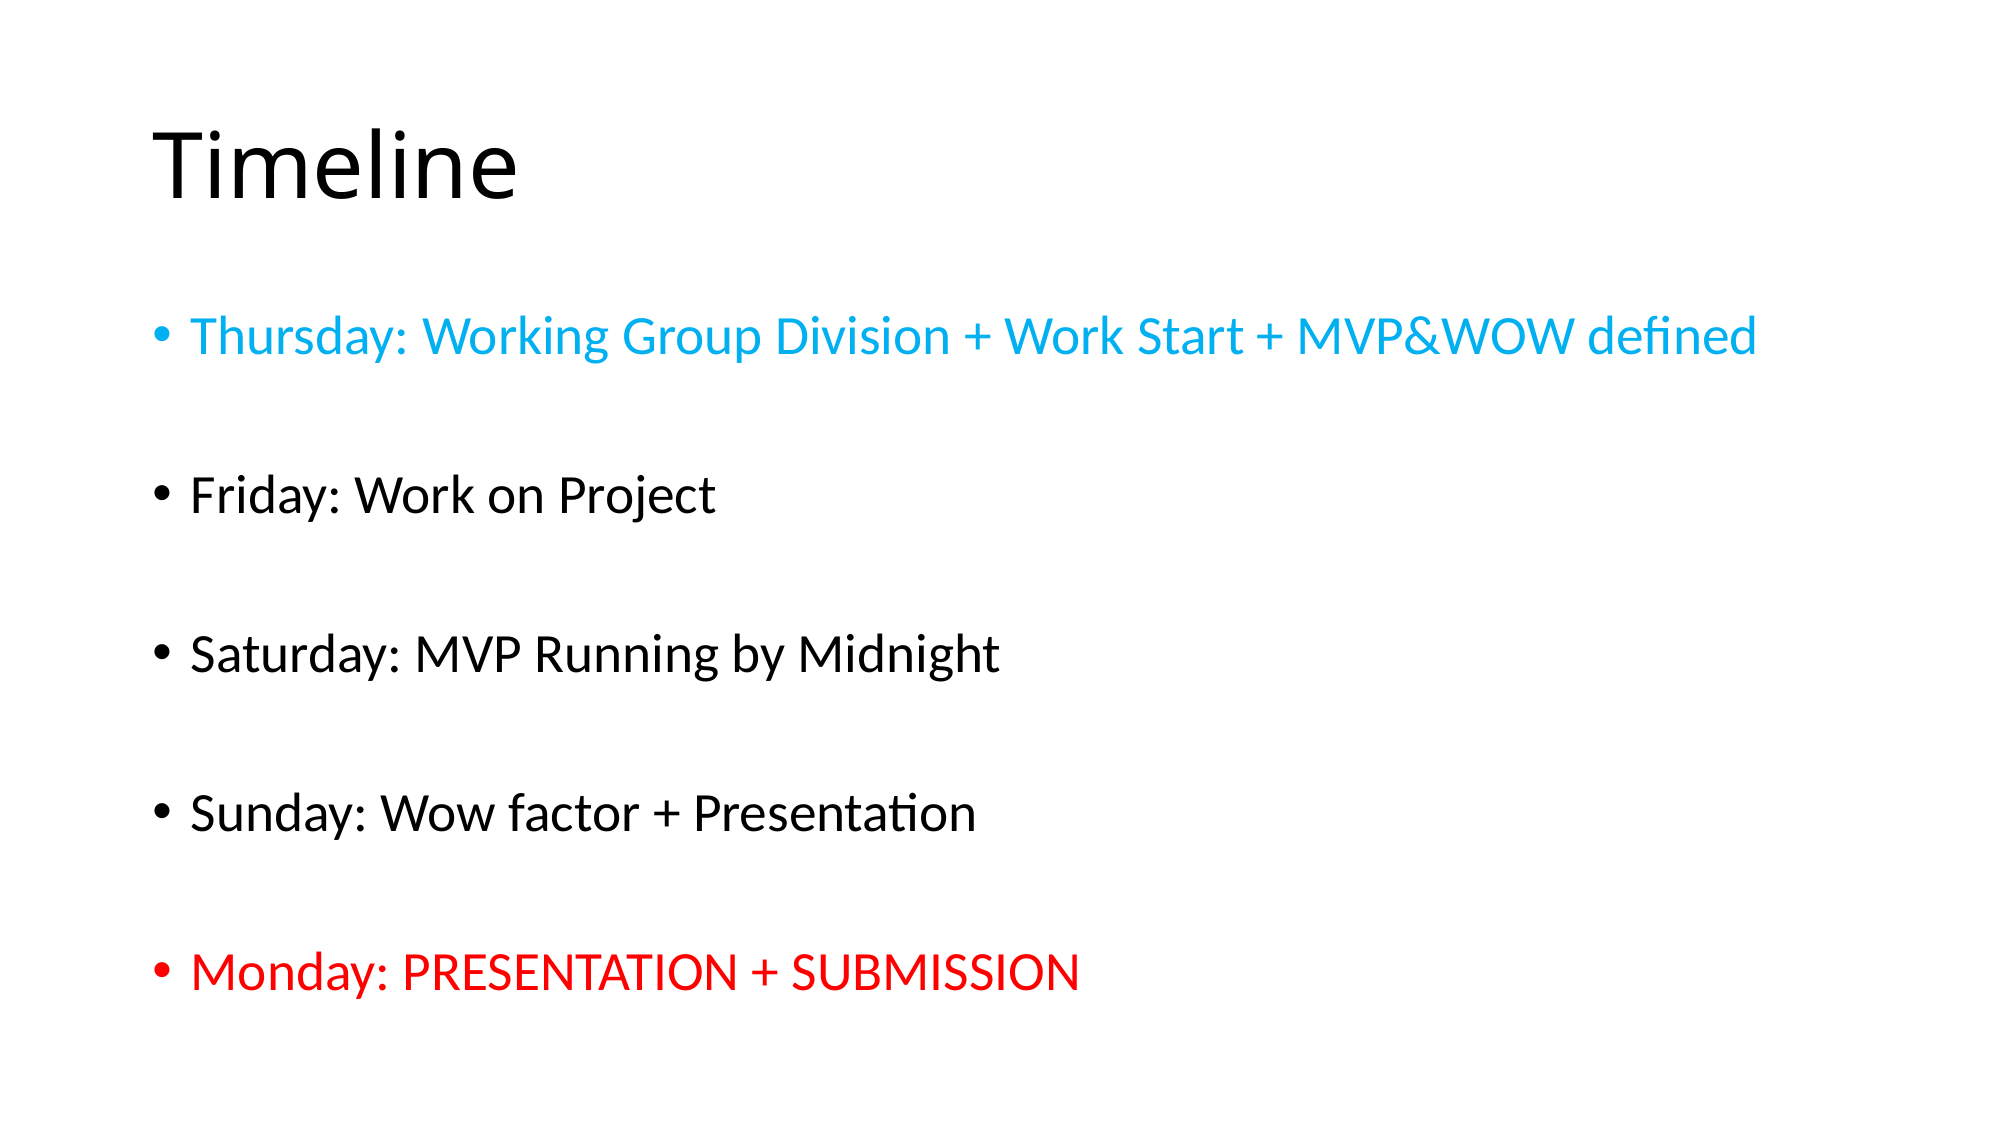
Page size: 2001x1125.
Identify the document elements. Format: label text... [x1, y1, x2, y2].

title Timeline [137, 59, 1863, 278]
list Thursday: Working Group Division + Work Start + MVP&WOW defined Friday: Work on Project Saturday: MVP Running by Midnight Sunday: Wow factor + Presentation Monday: PRESENTATION + SUBMISSION [137, 299, 1863, 1014]
